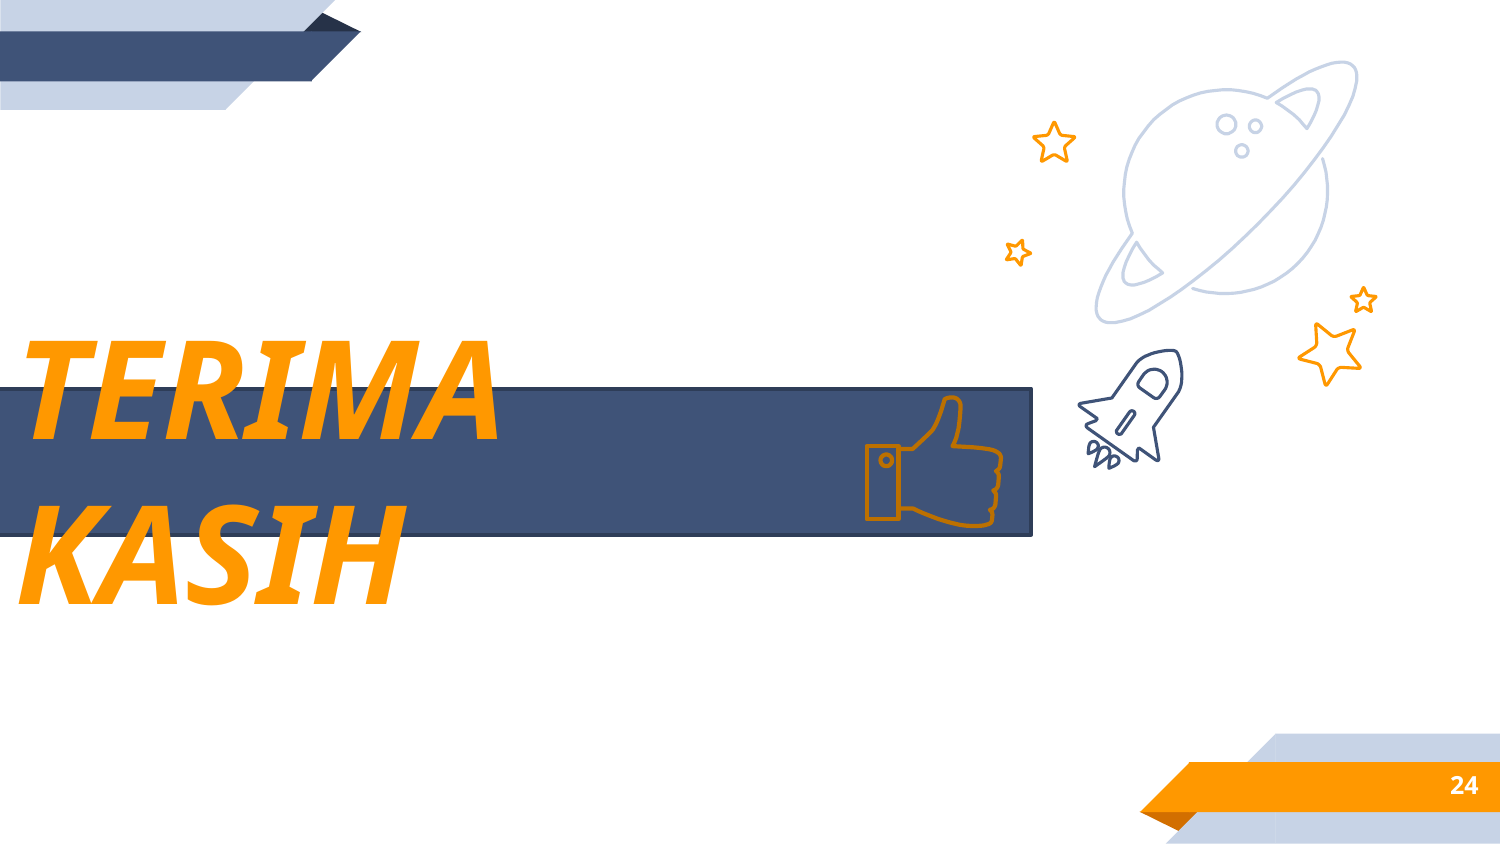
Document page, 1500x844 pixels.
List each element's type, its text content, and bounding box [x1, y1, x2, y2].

slide_number 24 [1249, 760, 1494, 813]
text_box [940, 387, 1033, 537]
title TERIMA KASIH [0, 372, 940, 563]
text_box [866, 397, 1002, 527]
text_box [1095, 61, 1357, 323]
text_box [1080, 356, 1189, 464]
